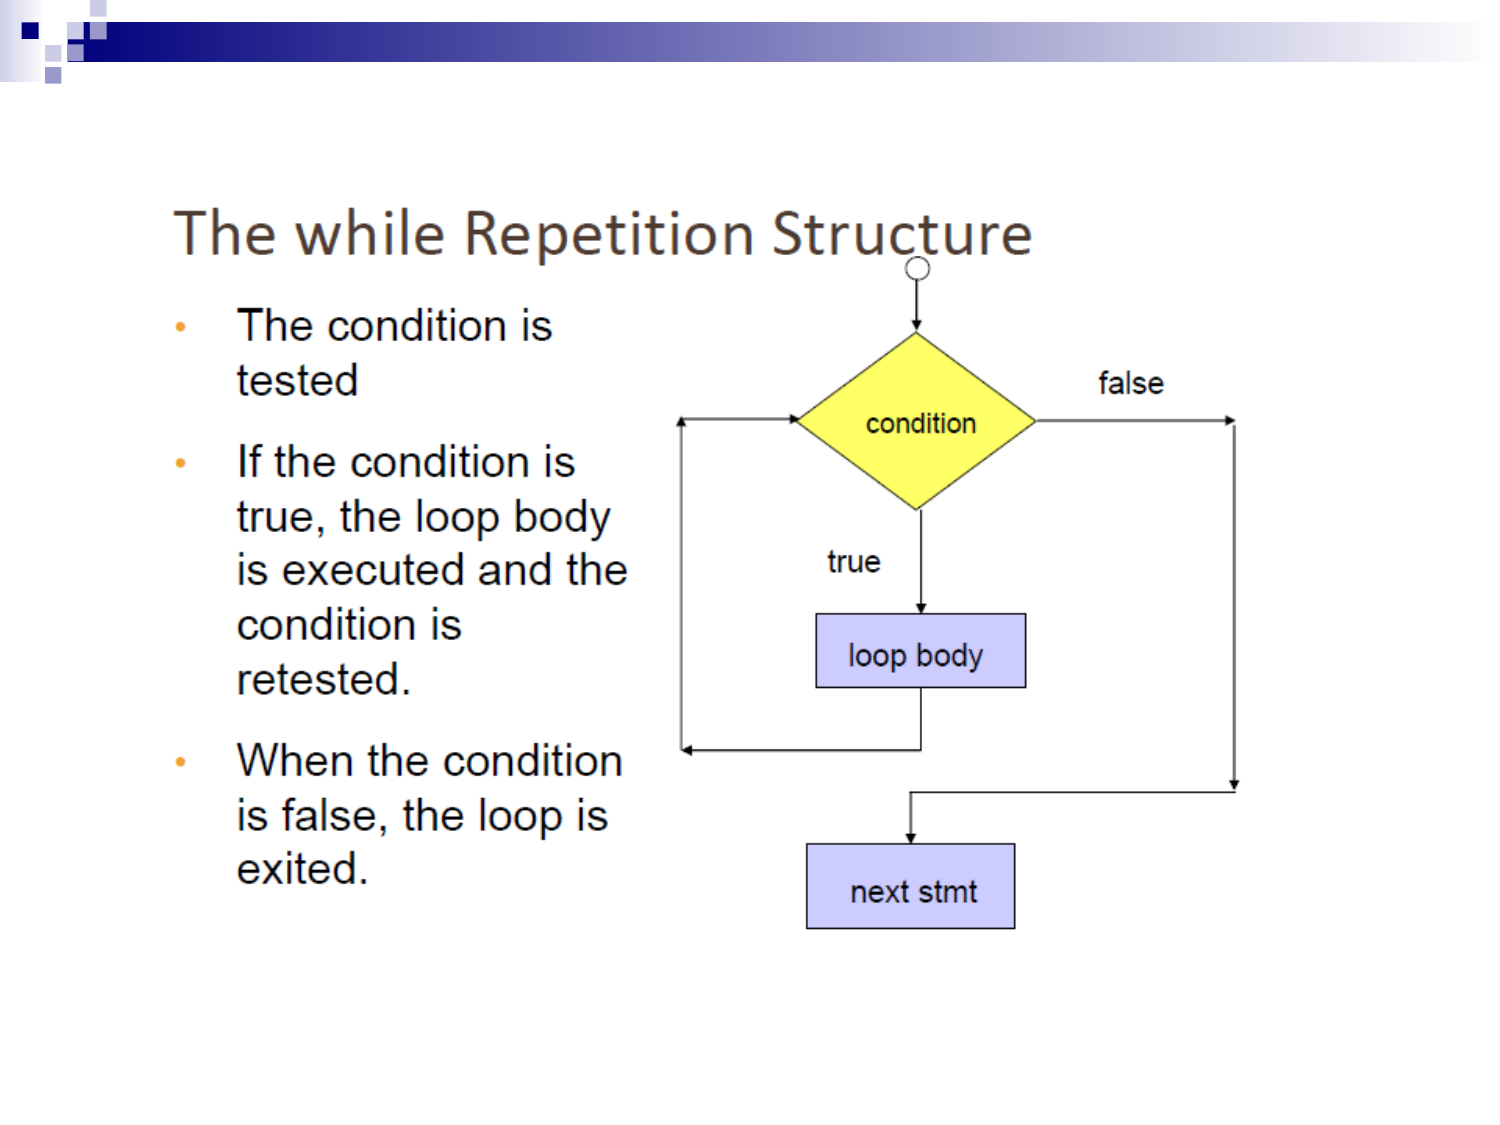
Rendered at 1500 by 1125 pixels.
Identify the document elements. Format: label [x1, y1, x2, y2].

picture [149, 183, 1258, 942]
